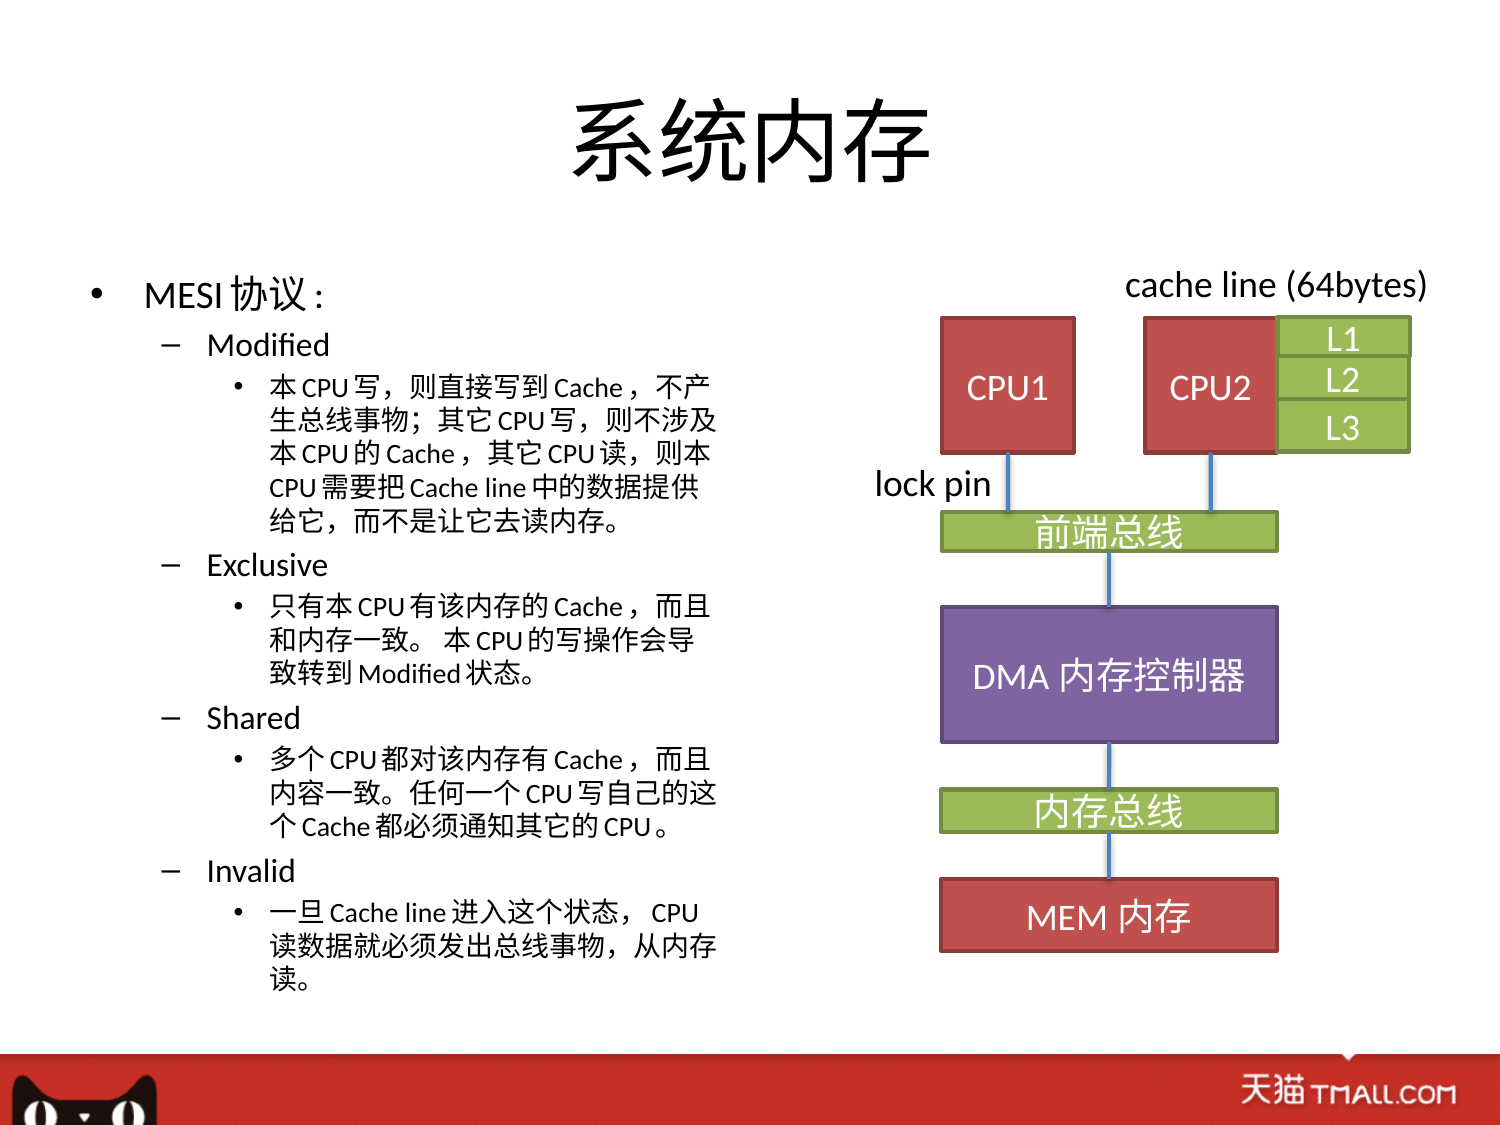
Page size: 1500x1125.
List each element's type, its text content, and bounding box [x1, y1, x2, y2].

text_box L1 [1275, 315, 1412, 358]
text_box DMA内存控制器 [940, 605, 1279, 744]
text_box 前端总线 [940, 510, 1279, 553]
text_box MEM内存 [939, 877, 1279, 953]
text_box L2 [1275, 354, 1411, 398]
picture [0, 1054, 1500, 1125]
text_box CPU2 [1143, 316, 1279, 455]
text_box 内存总线 [939, 787, 1279, 834]
text_box L3 [1275, 397, 1411, 454]
list MESI协议: Modified 本CPU写，则直接写到Cache，不产生总线事物；其它CPU写，则不涉及本CPU的Cache，其它CPU读，则本CPU需要把Cache line中的数据提供给它，而不是让它去读内存。 Exclusive 只有本CPU有该内存的Cache，而且和内存一致。 本CPU的写操作会导致转到Modified状态。 Shared 多个CPU都对该内存有Cache，而且内容一致。任何一个CPU写自己的这个Cache都必须通知其它的CPU。 Invalid 一旦Cache line进入这个状态，CPU读数据就必须发出总线事物，从内存读。 [75, 262, 738, 1005]
text_box CPU1 [940, 316, 1076, 455]
title 系统内存 [75, 45, 1425, 233]
text_box lock pin [859, 451, 1007, 512]
text_box cache line (64bytes) [1110, 252, 1444, 312]
